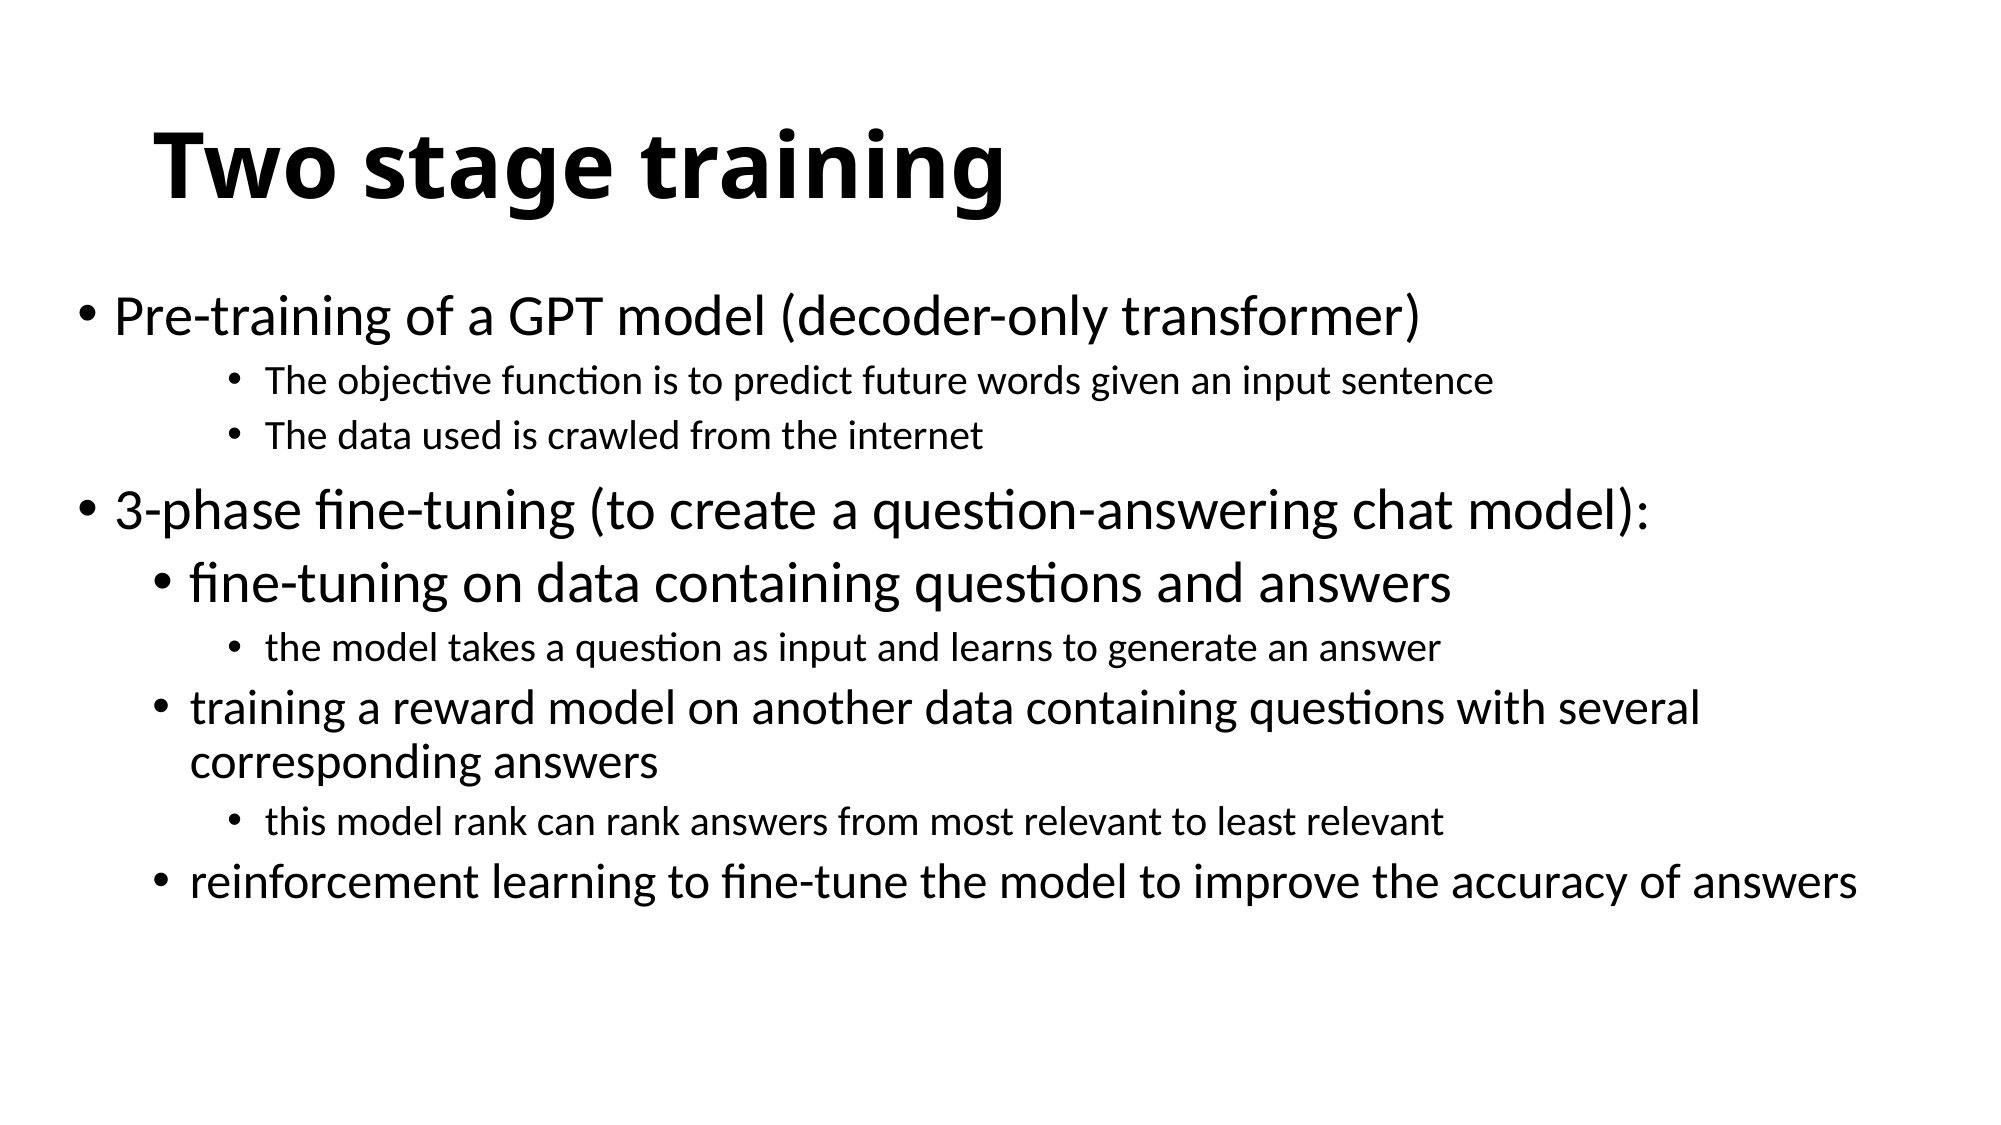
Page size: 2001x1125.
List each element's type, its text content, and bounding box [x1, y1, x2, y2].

title Two stage training [137, 59, 1863, 277]
list Pre-training of a GPT model (decoder-only transformer) The objective function is to predict future words given an input sentence The data used is crawled from the internet 3-phase fine-tuning (to create a question-answering chat model): fine-tuning on data containing questions and answers the model takes a question as input and learns to generate an answer training a reward model on another data containing questions with several corresponding answers this model rank can rank answers from most relevant to least relevant reinforcement learning to fine-tune the model to improve the accuracy of answers [62, 277, 1881, 1013]
